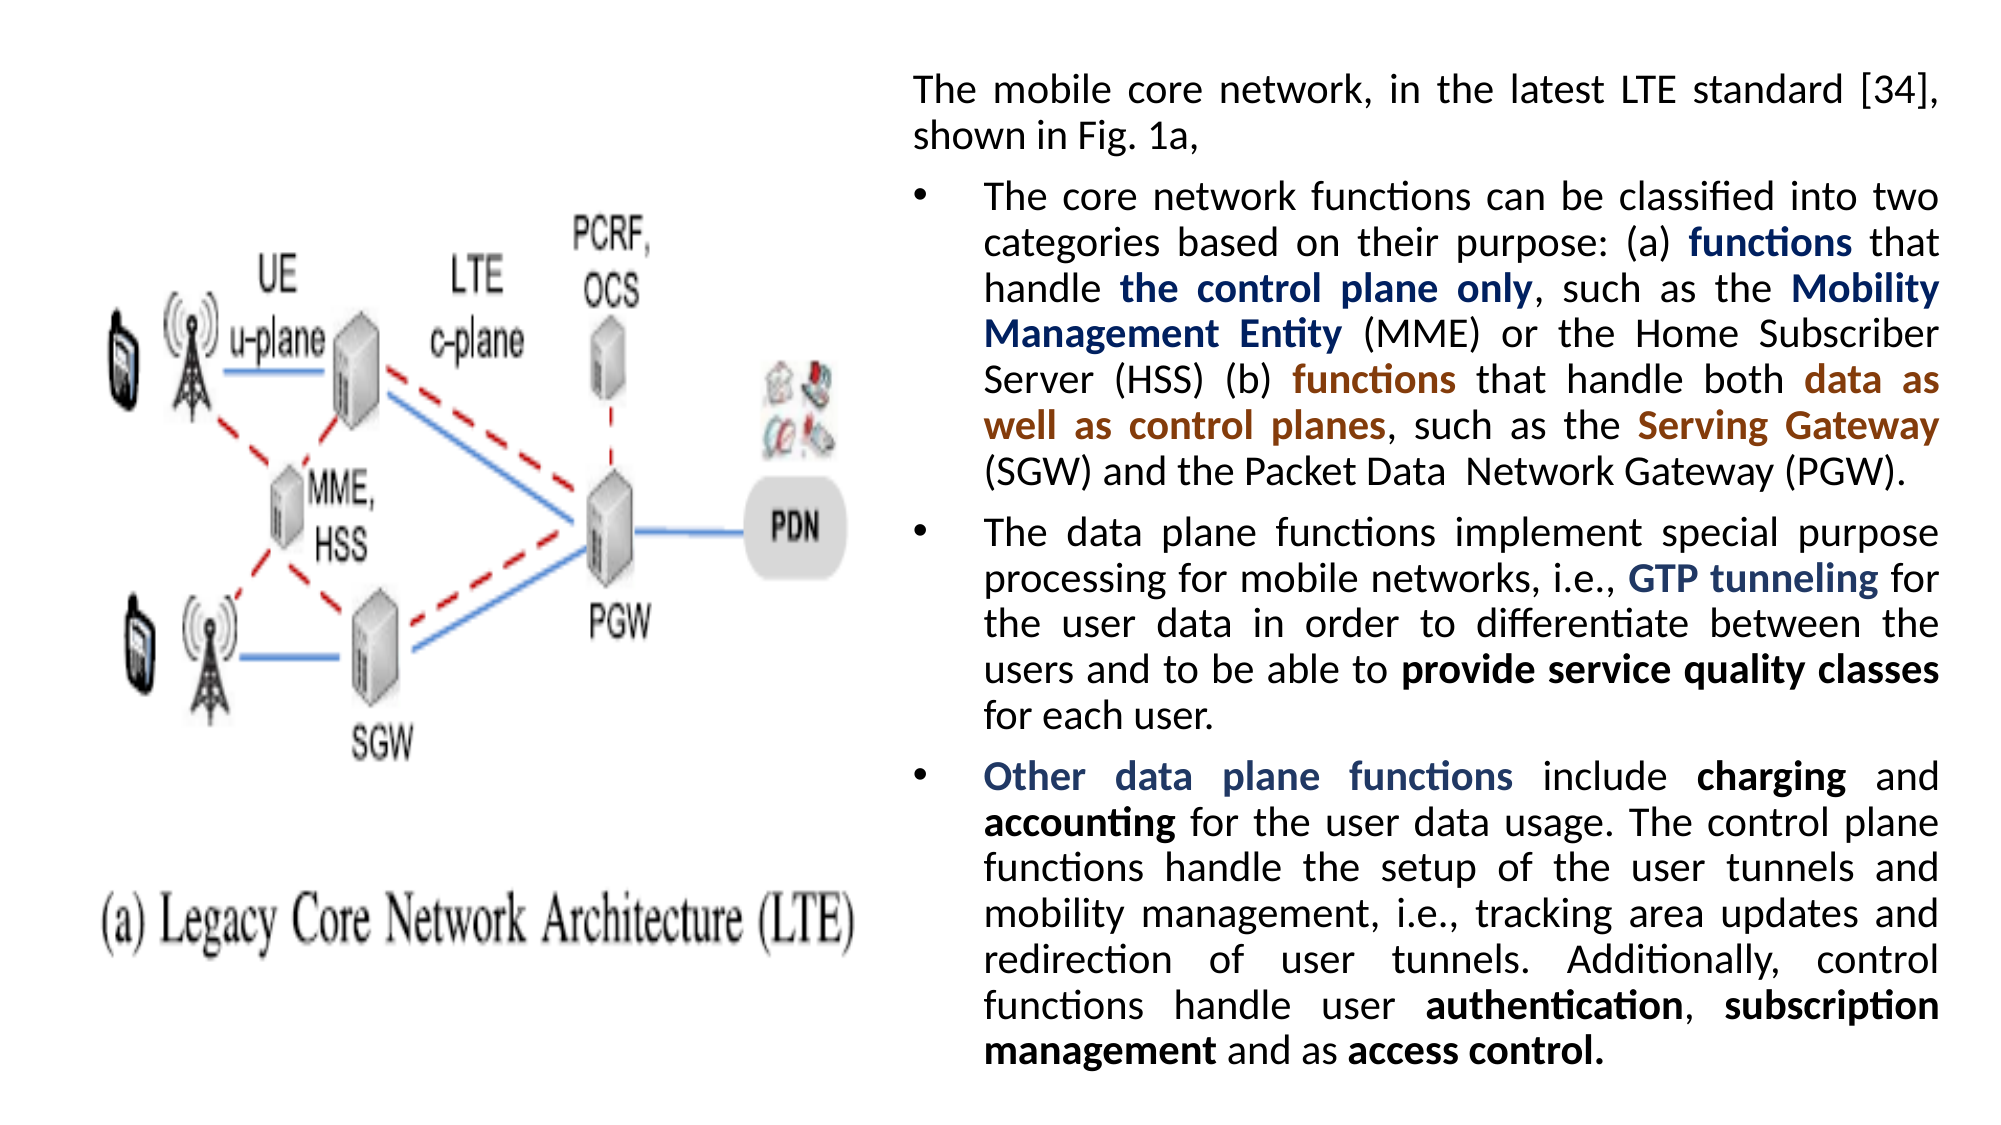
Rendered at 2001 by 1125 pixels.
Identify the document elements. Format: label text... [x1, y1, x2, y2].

list The mobile core network, in the latest LTE standard [34], shown in Fig. 1a, The core network functions can be classified into two categories based on their purpose: (a) functions that handle the control plane only, such as the Mobility Management Entity (MME) or the Home Subscriber Server (HSS) (b) functions that handle both data as well as control planes, such as the Serving Gateway (SGW) and the Packet Data Network Gateway (PGW). The data plane functions implement special purpose processing for mobile networks, i.e., GTP tunneling for the user data in order to differentiate between the users and to be able to provide service quality classes for each user. Other data plane functions include charging and accounting for the user data usage. The control plane functions handle the setup of the user tunnels and mobility management, i.e., tracking area updates and redirection of user tunnels. Additionally, control functions handle user authentication, subscription management and as access control. [897, 59, 1955, 1085]
picture [24, 59, 879, 986]
